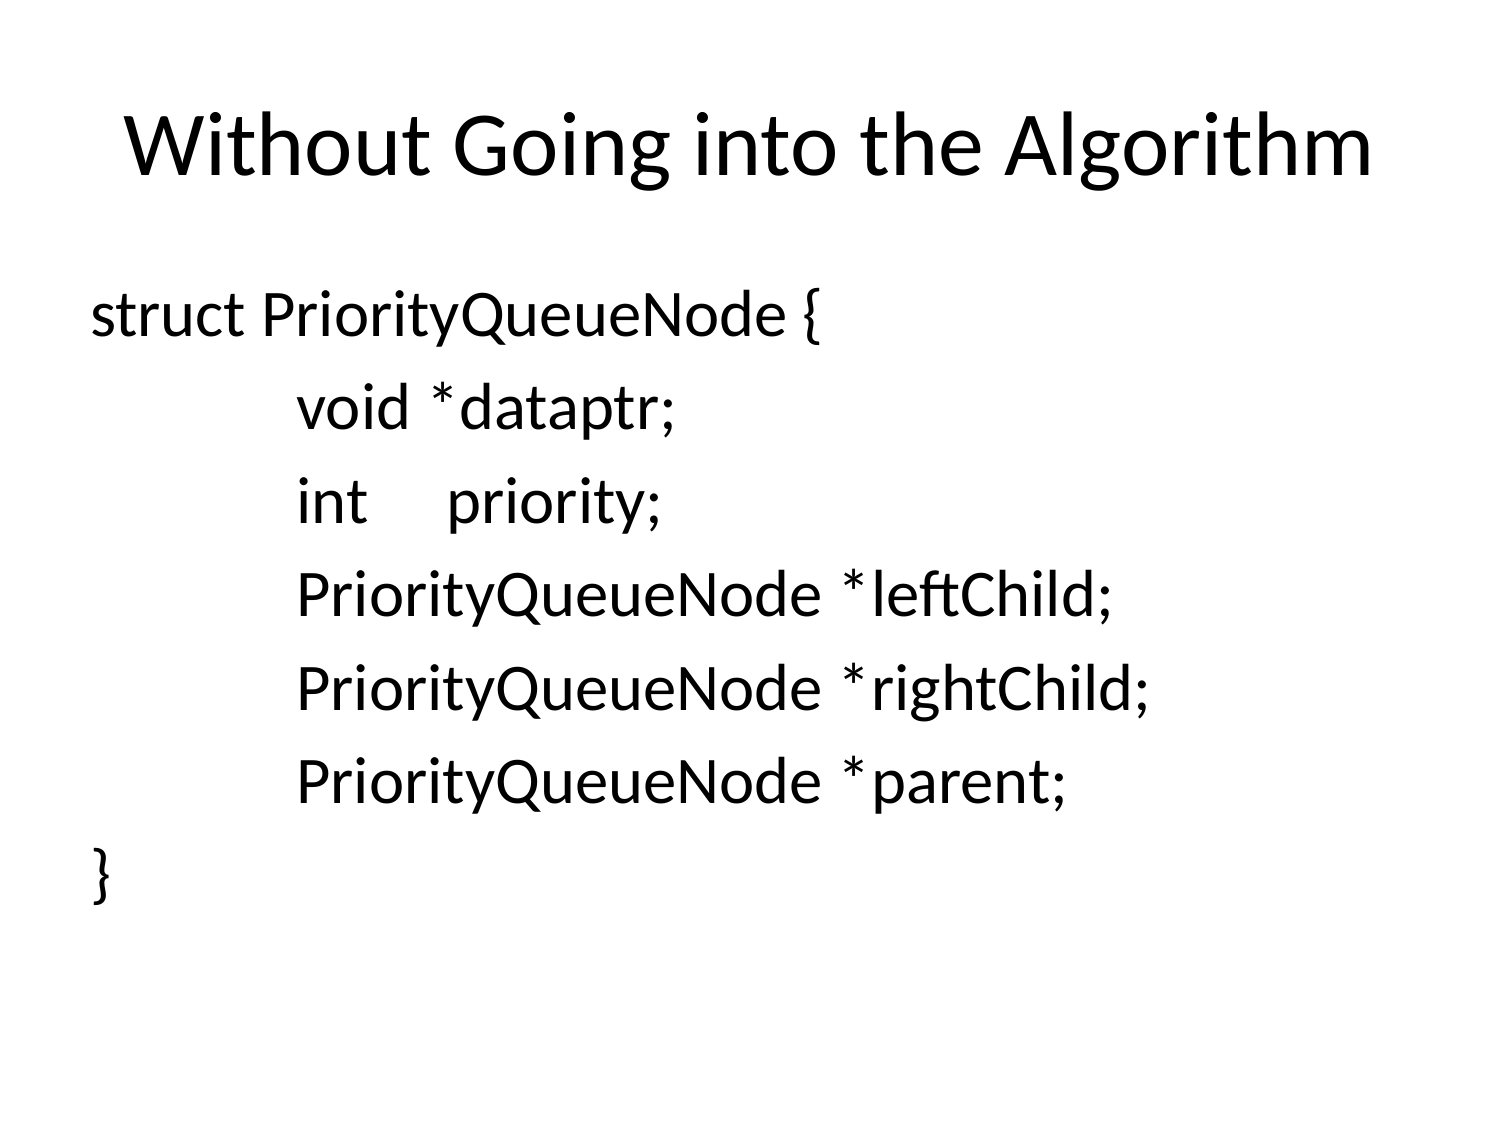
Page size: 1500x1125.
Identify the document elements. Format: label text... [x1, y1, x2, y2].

list struct PriorityQueueNode { void *dataptr; int priority; PriorityQueueNode *leftChild; PriorityQueueNode *rightChild; PriorityQueueNode *parent; } [75, 262, 1425, 1005]
title Without Going into the Algorithm [75, 45, 1425, 233]
